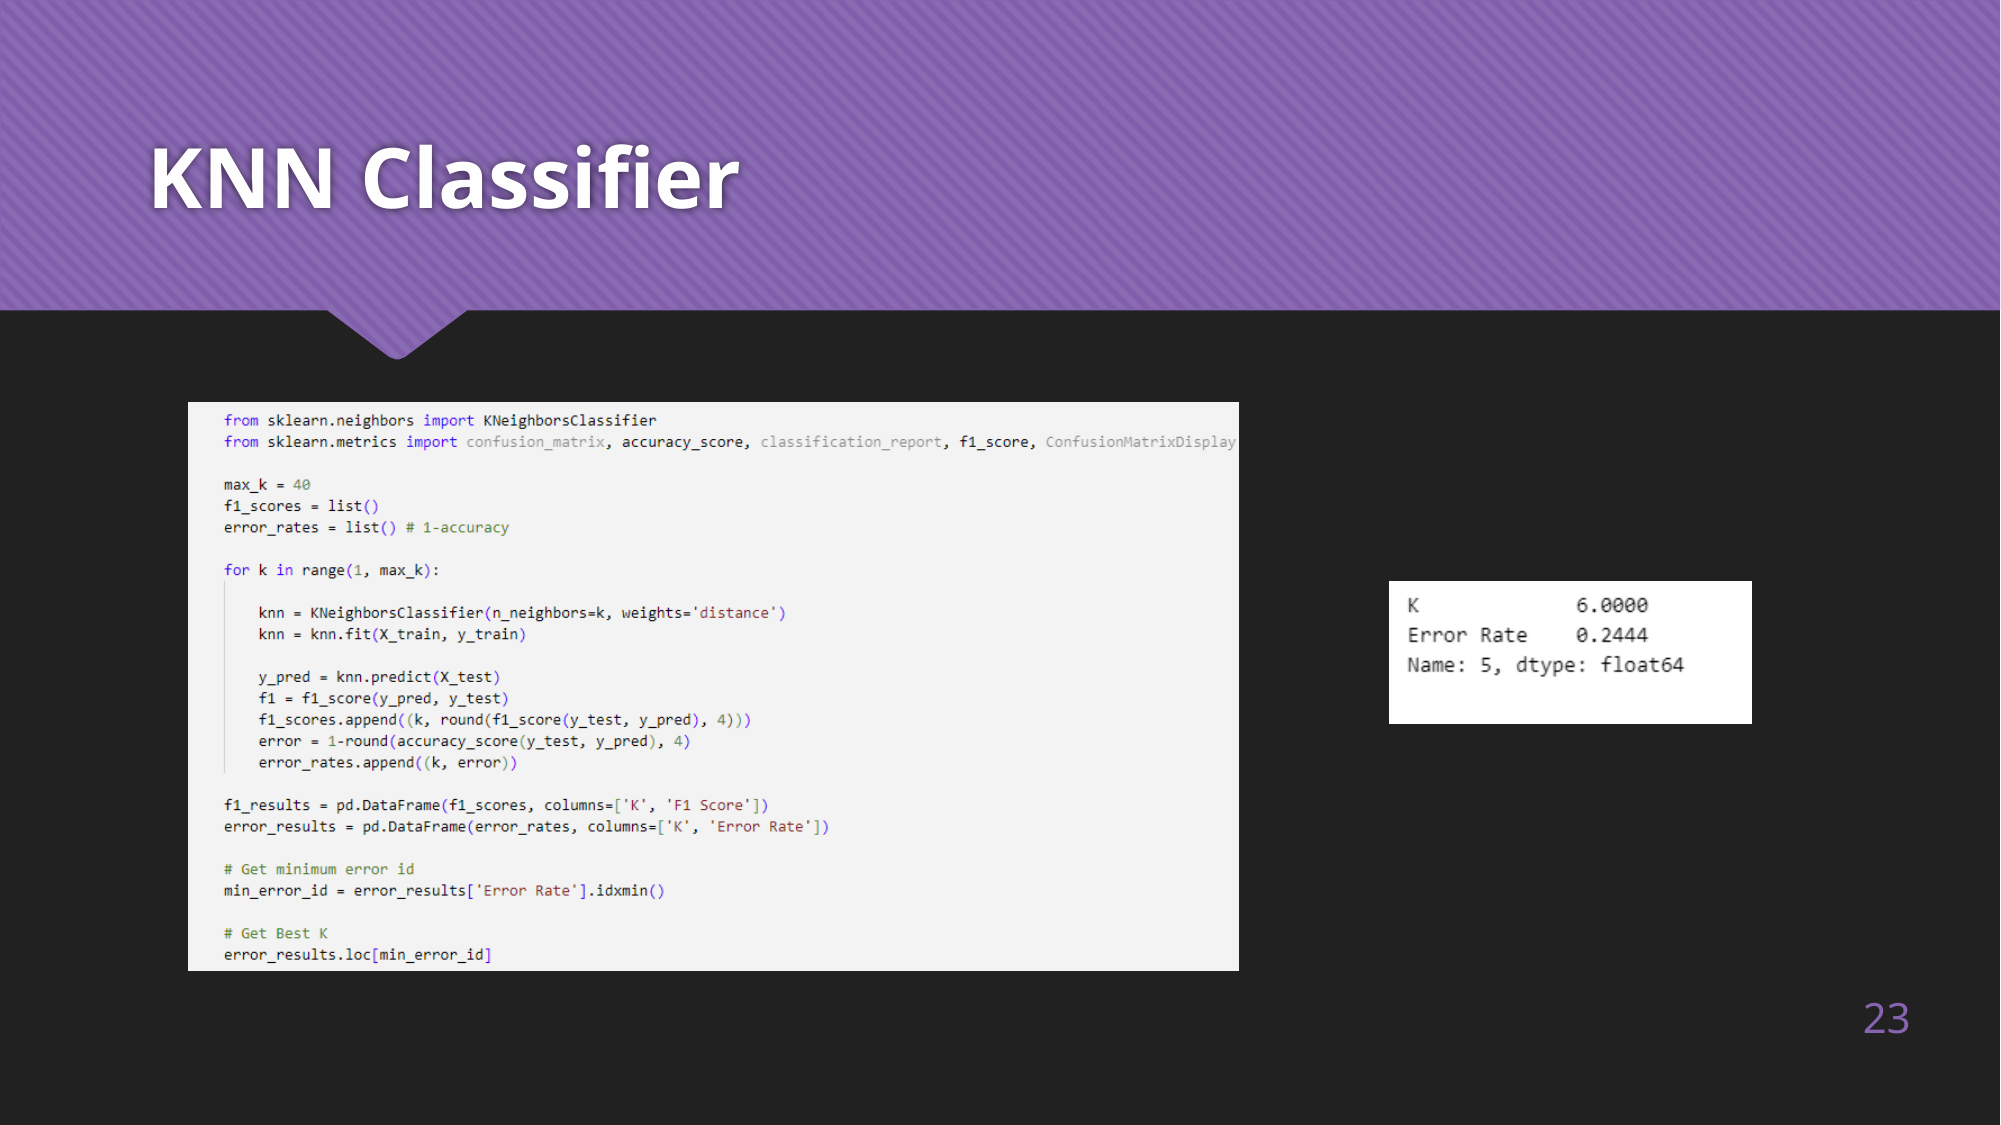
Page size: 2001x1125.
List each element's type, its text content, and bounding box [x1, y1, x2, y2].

title KNN Classifier [132, 73, 1868, 233]
picture [1388, 581, 1752, 724]
picture [188, 402, 1239, 971]
slide_number 23 [1751, 970, 1926, 1051]
